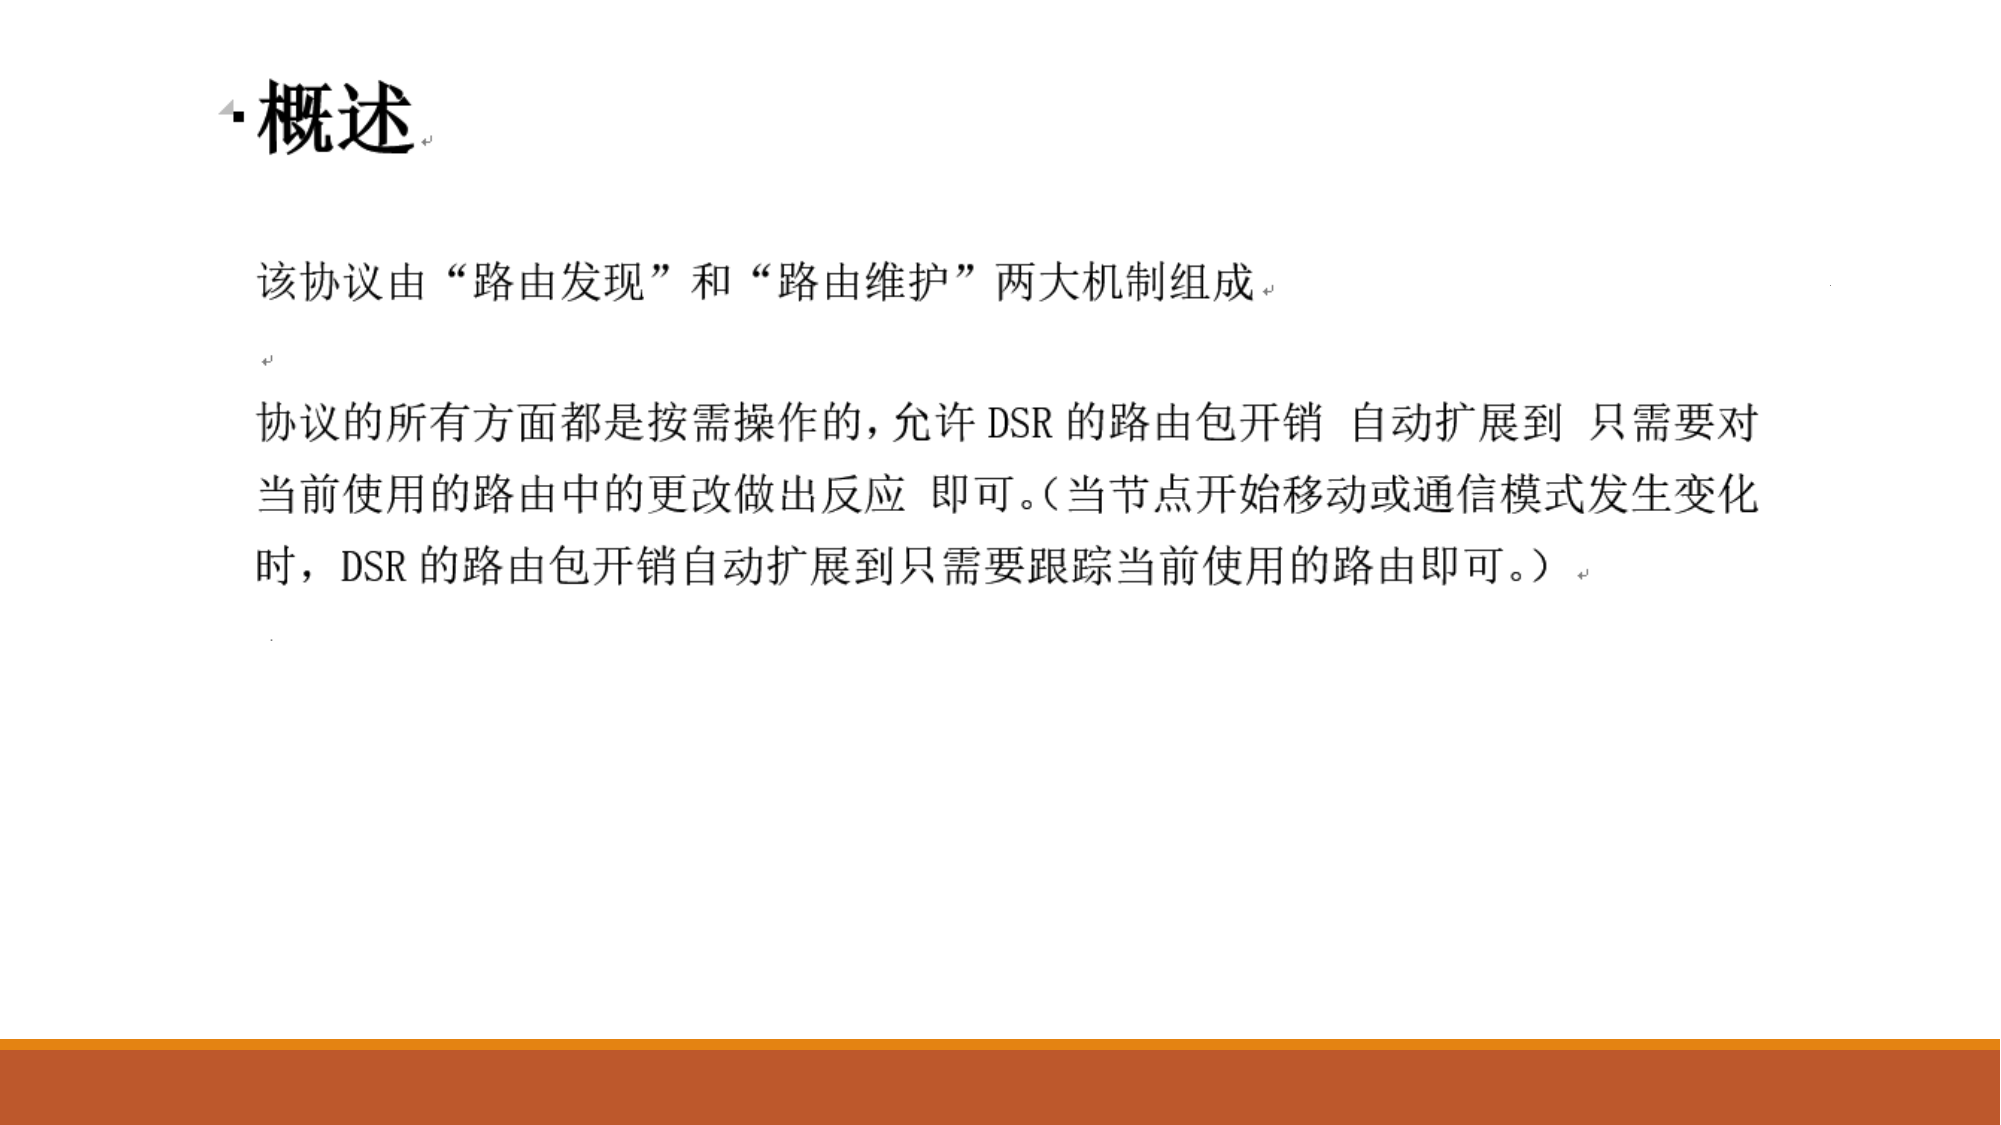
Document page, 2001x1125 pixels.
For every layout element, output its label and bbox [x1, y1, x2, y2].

list [179, 46, 1831, 642]
